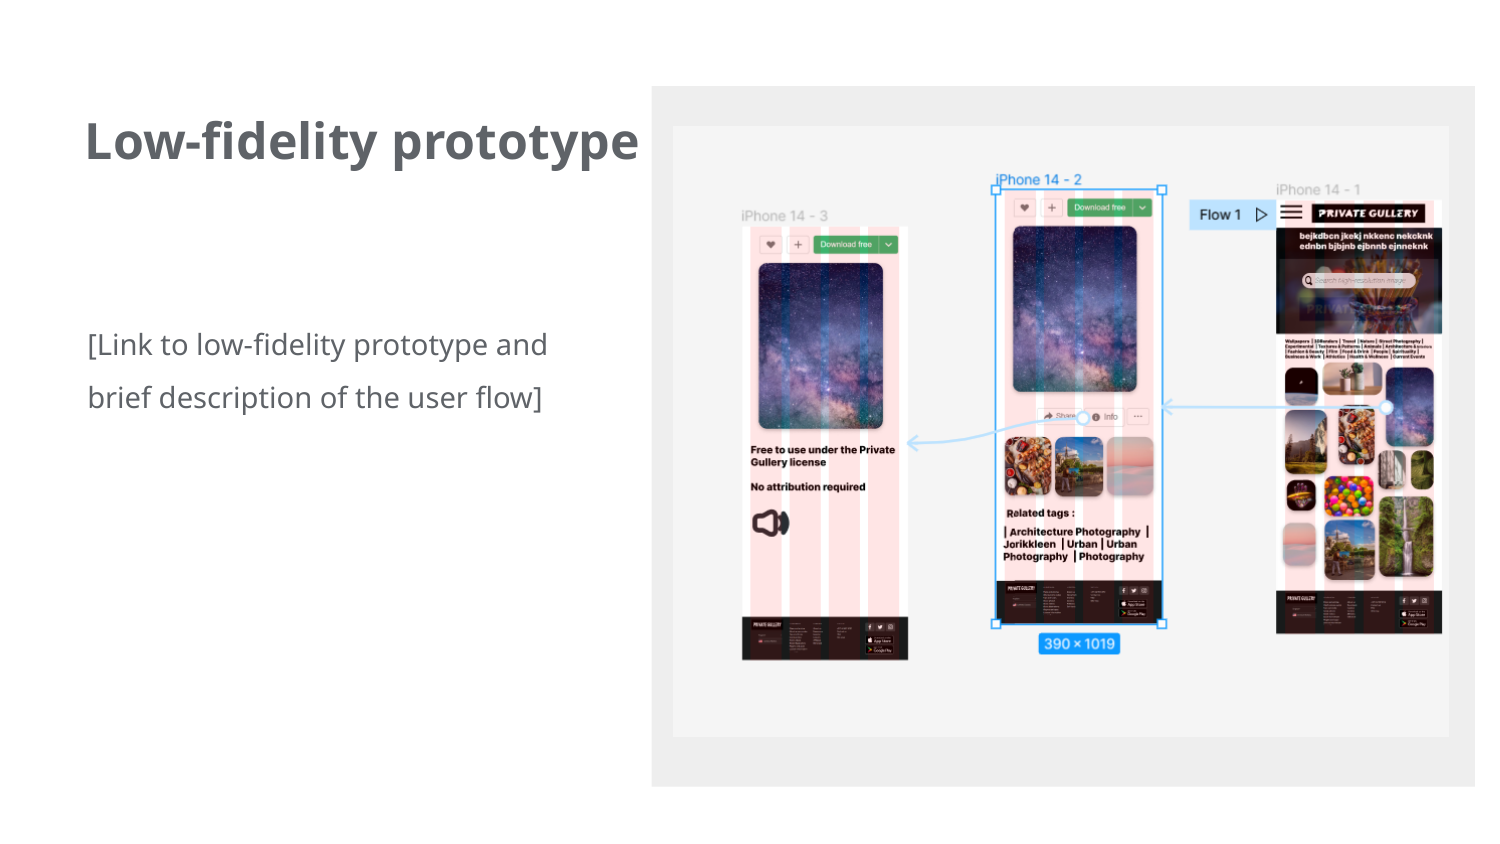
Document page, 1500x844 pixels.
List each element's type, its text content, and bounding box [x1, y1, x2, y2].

text_box [651, 86, 1475, 787]
text_box Low-fidelity prototype [84, 85, 1234, 185]
text_box [Link to low-fidelity prototype and brief description of the user flow] [87, 294, 566, 482]
picture [672, 126, 1449, 737]
